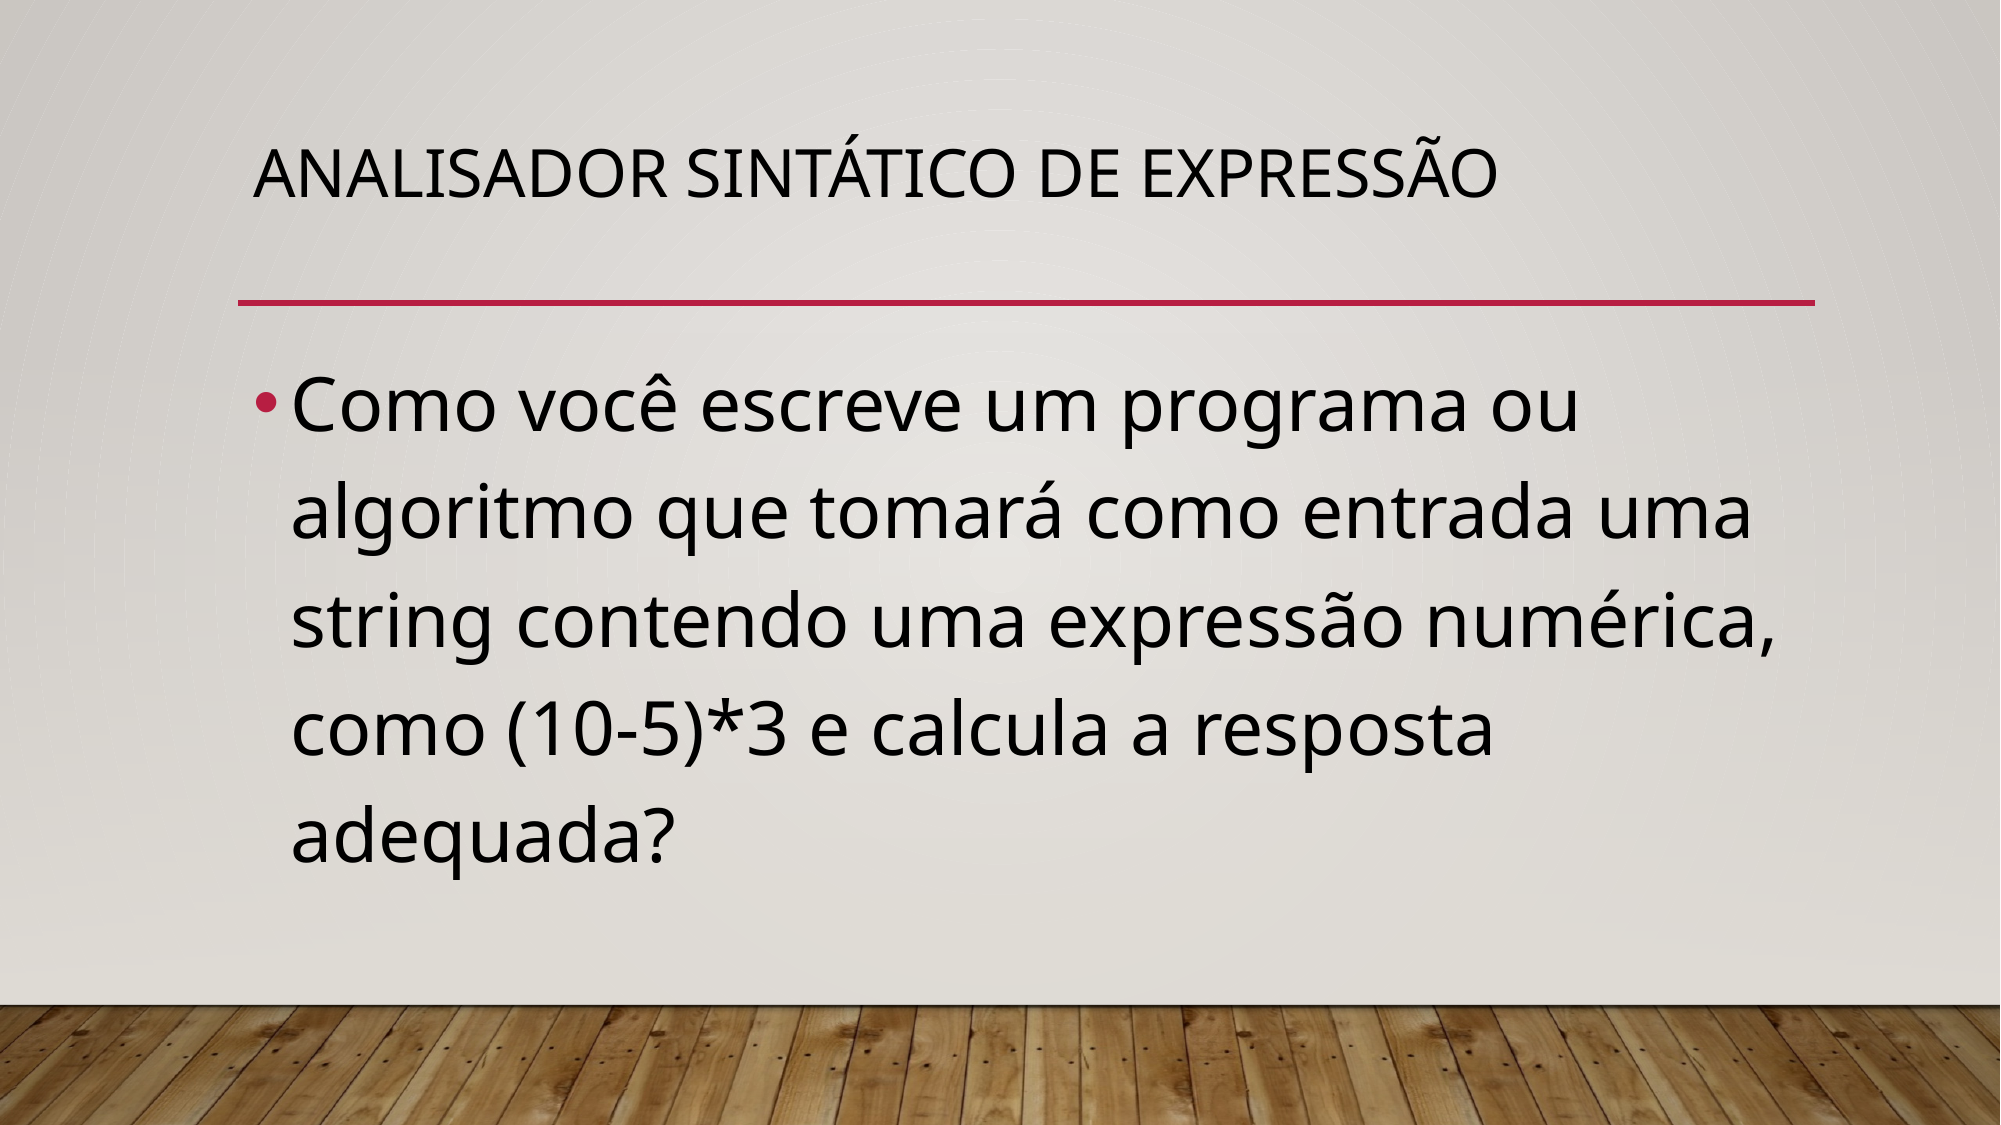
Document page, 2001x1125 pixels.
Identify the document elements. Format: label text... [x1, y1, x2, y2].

picture [0, 1005, 2000, 1125]
list Como você escreve um programa ou algoritmo que tomará como entrada uma string contendo uma expressão numérica, como (10-5)*3 e calcula a resposta adequada? [238, 330, 1814, 897]
title Analisador sintático de expressão [238, 131, 1814, 305]
